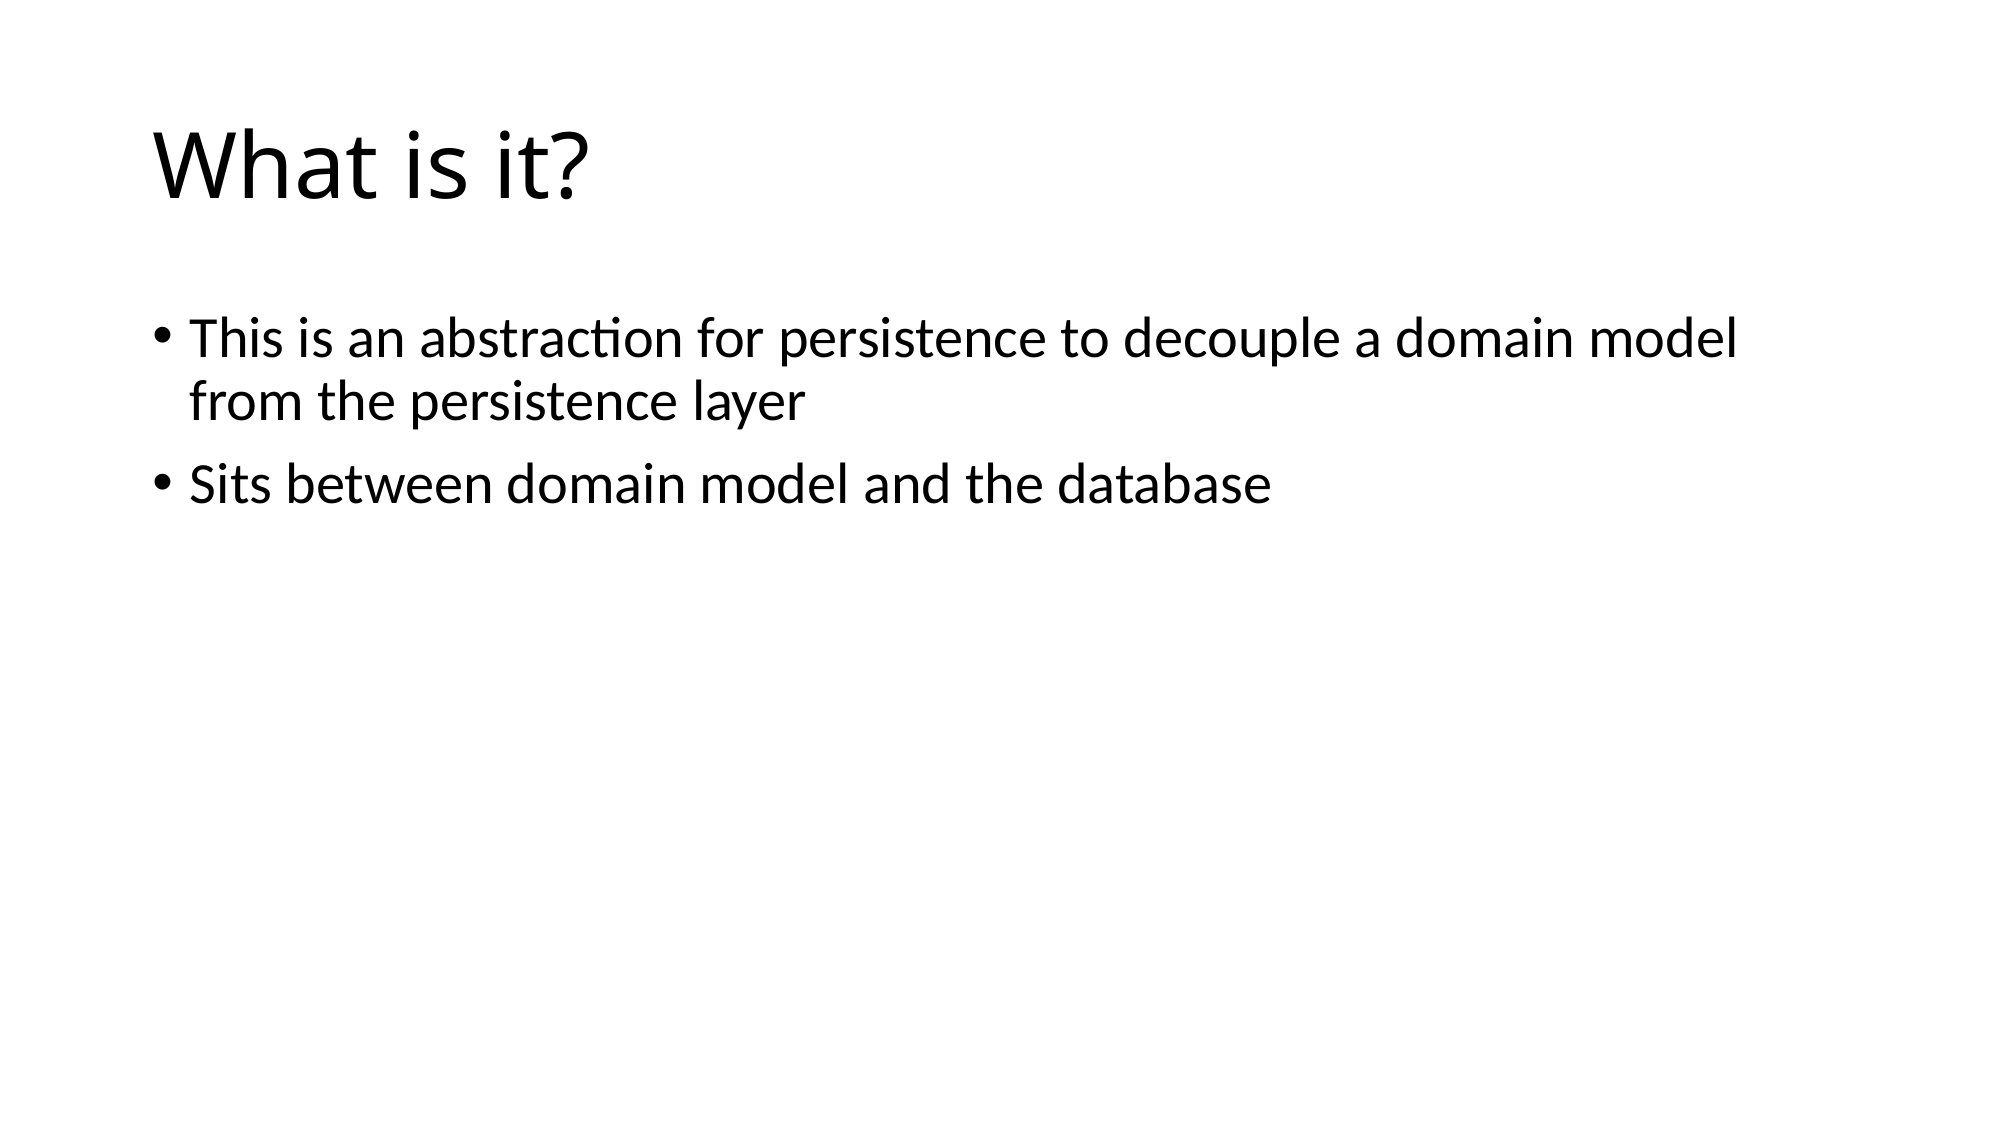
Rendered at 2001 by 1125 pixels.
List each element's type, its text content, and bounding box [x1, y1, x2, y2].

list This is an abstraction for persistence to decouple a domain model from the persistence layer Sits between domain model and the database [137, 299, 1863, 1014]
title What is it? [137, 59, 1863, 278]
